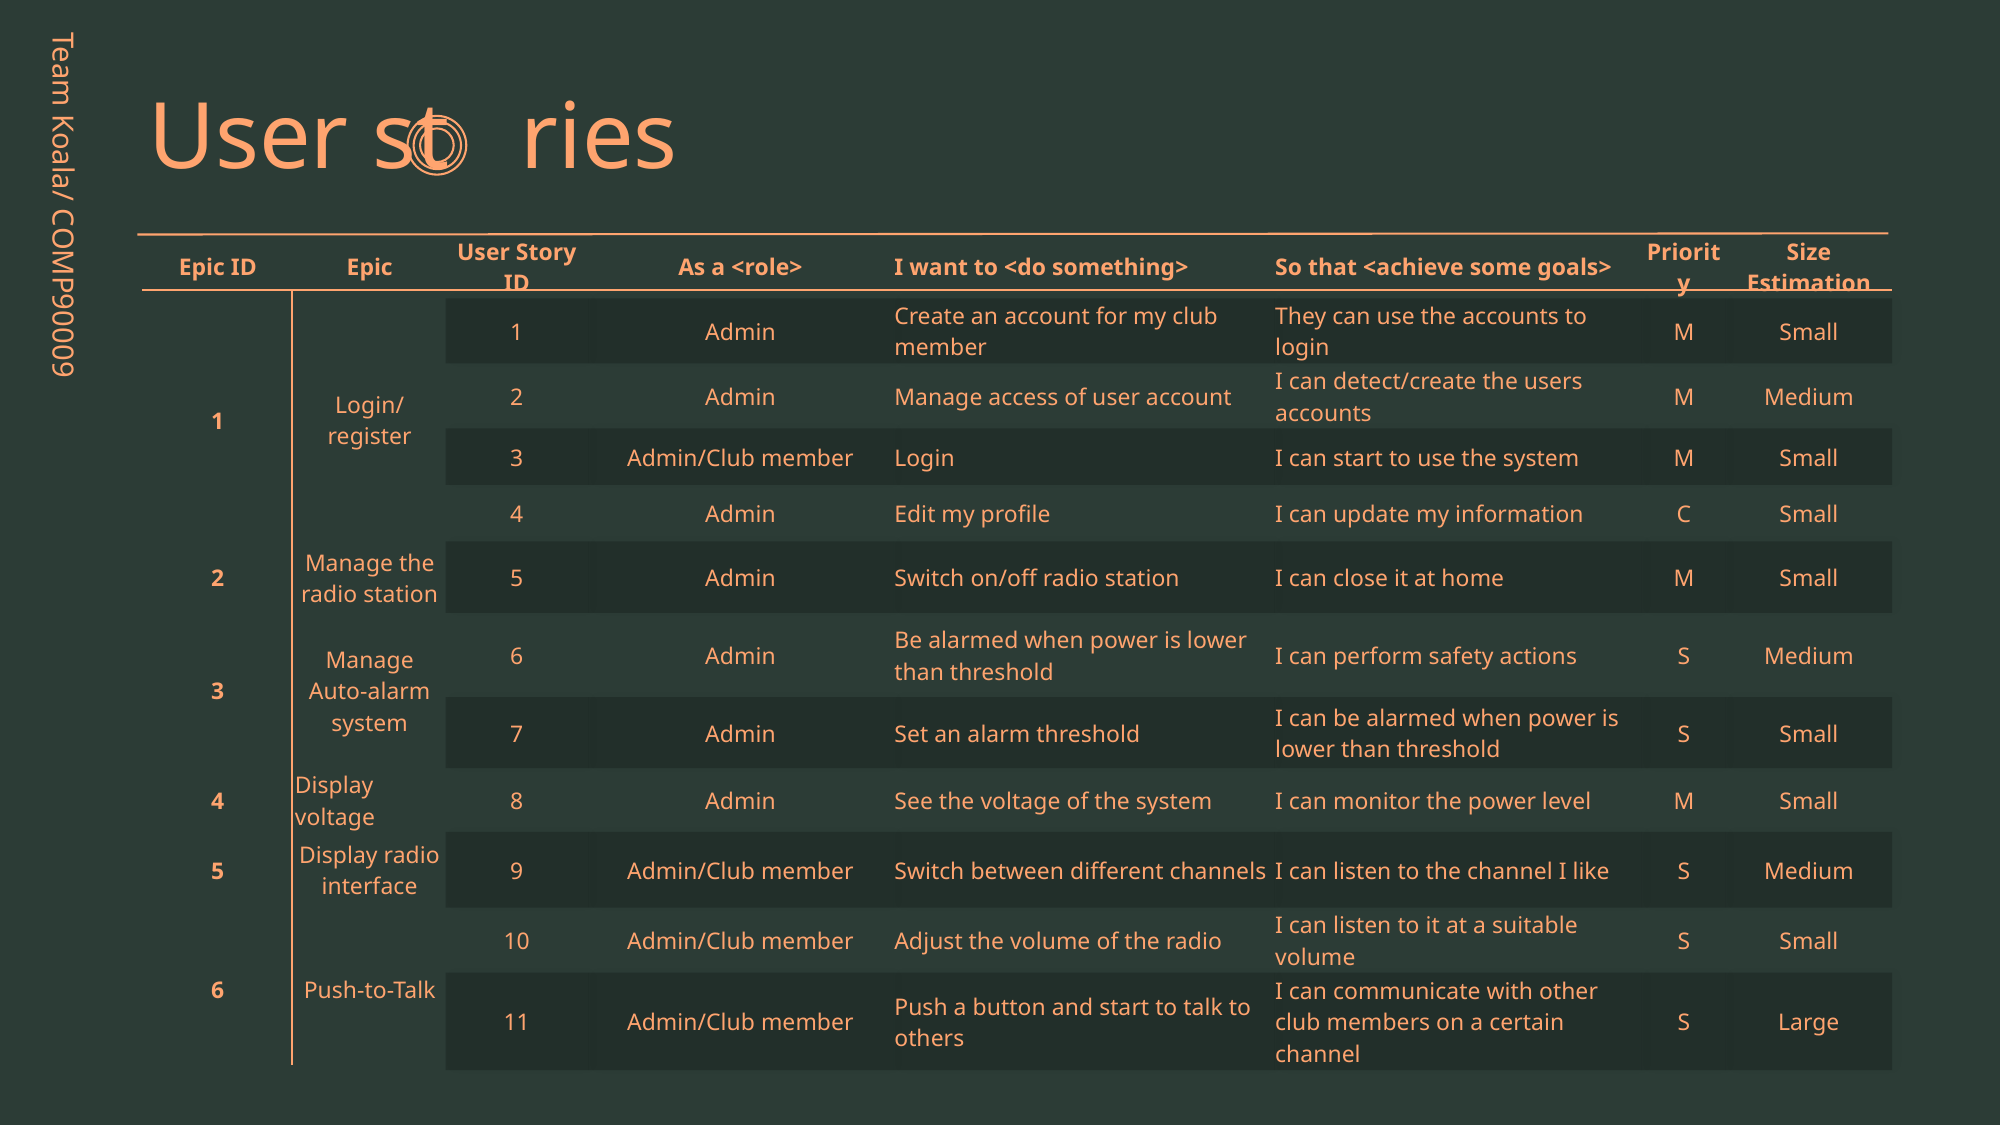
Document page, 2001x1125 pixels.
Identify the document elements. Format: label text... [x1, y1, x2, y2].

table_cell 9 [446, 832, 588, 908]
title User st ries [133, 30, 1859, 248]
table_cell Display radio interface [294, 832, 446, 908]
table_cell Manage the radio station [294, 541, 446, 613]
table_cell 4 [142, 768, 291, 832]
table_cell I can close it at home [1274, 541, 1642, 613]
table_cell Small [1726, 541, 1892, 613]
table_cell Display voltage [294, 768, 446, 832]
table_header So that <achieve some goals> [1274, 291, 1642, 298]
table_cell Admin [588, 298, 893, 363]
table_cell I can communicate with other club members on a certain channel [1274, 973, 1642, 1070]
table_cell 5 [446, 541, 588, 613]
table_cell Small [1726, 908, 1892, 973]
table_cell M [1642, 363, 1726, 428]
table_cell S [1642, 697, 1726, 768]
table_cell Admin [588, 363, 893, 428]
table_cell Edit my profile [893, 485, 1274, 541]
table_cell Manage Auto-alarm system [294, 613, 446, 768]
table_cell Push-to-Talk [294, 908, 446, 1070]
text_box [0, 0, 2000, 1125]
table_cell 3 [142, 613, 291, 768]
table_cell I can perform safety actions [1274, 613, 1642, 697]
table_cell S [1642, 832, 1726, 908]
table_cell Create an account for my club member [893, 298, 1274, 363]
text_box Team Koala/ COMP90009 [23, 17, 89, 563]
table_cell Switch on/off radio station [893, 541, 1274, 613]
table_cell Push a button and start to talk to others [893, 973, 1274, 1070]
table_header Epic [294, 291, 446, 298]
table_cell M [1642, 428, 1726, 485]
table_cell S [1642, 908, 1726, 973]
table_cell 5 [142, 832, 291, 908]
table_cell M [1642, 541, 1726, 613]
table_cell 2 [446, 363, 588, 428]
table_header I want to <do something> [893, 235, 1274, 289]
table_cell They can use the accounts to login [1274, 298, 1642, 363]
table_header Epic [294, 236, 446, 289]
table_cell Admin/Club member [588, 832, 893, 908]
table_cell Small [1726, 768, 1892, 832]
table_cell Small [1726, 485, 1892, 541]
table_header Epic ID [142, 236, 294, 289]
table_cell I can listen to it at a suitable volume [1274, 908, 1642, 973]
table_header Priority [1642, 291, 1726, 298]
table_header Size Estimation [1726, 235, 1892, 289]
table_cell Small [1726, 697, 1892, 768]
table_cell Admin [588, 485, 893, 541]
table_cell 1 [142, 298, 291, 541]
table_cell Admin [588, 697, 893, 768]
table_cell Small [1726, 298, 1892, 363]
table_cell 7 [446, 697, 588, 768]
table_cell 6 [446, 613, 588, 697]
table_cell 8 [446, 768, 588, 832]
table_cell C [1642, 485, 1726, 541]
table_cell M [1642, 298, 1726, 363]
table_header User Story ID [446, 291, 588, 298]
table_cell I can listen to the channel I like [1274, 832, 1642, 908]
table_cell Be alarmed when power is lower than threshold [893, 613, 1274, 697]
table_cell See the voltage of the system [893, 768, 1274, 832]
table_cell I can start to use the system [1274, 428, 1642, 485]
table_header Size Estimation [1726, 291, 1892, 298]
table_header I want to <do something> [893, 291, 1274, 298]
table_cell Set an alarm threshold [893, 697, 1274, 768]
table_cell Admin/Club member [588, 428, 893, 485]
table_cell Admin [588, 768, 893, 832]
table_cell Admin [588, 541, 893, 613]
table_cell Large [1726, 973, 1892, 1070]
table_cell Medium [1726, 613, 1892, 697]
table_cell I can detect/create the users accounts [1274, 363, 1642, 428]
table_cell M [1642, 768, 1726, 832]
table_cell Adjust the volume of the radio [893, 908, 1274, 973]
table_cell 6 [142, 908, 294, 1070]
table_cell Medium [1726, 832, 1892, 908]
table_cell Login/register [294, 298, 446, 541]
table_cell Small [1726, 428, 1892, 485]
table_cell Admin [588, 613, 893, 697]
table_header Priority [1642, 235, 1726, 289]
table_cell Medium [1726, 363, 1892, 428]
table_cell Manage access of user account [893, 363, 1274, 428]
table_cell Admin/Club member [588, 908, 893, 973]
table_header User Story ID [446, 236, 588, 289]
table_cell Login [893, 428, 1274, 485]
table_cell I can be alarmed when power is lower than threshold [1274, 697, 1642, 768]
table_cell 3 [446, 428, 588, 485]
table_header So that <achieve some goals> [1274, 235, 1642, 289]
table_cell I can monitor the power level [1274, 768, 1642, 832]
table_header As a <role> [588, 291, 893, 298]
table_cell 4 [446, 485, 588, 541]
table_cell 1 [446, 298, 588, 363]
table_header As a <role> [588, 236, 893, 289]
table_cell Switch between different channels [893, 832, 1274, 908]
table_cell S [1642, 973, 1726, 1070]
table_cell S [1642, 613, 1726, 697]
table_cell I can update my information [1274, 485, 1642, 541]
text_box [407, 115, 467, 175]
table_header Epic ID [142, 291, 291, 298]
table_cell 2 [142, 541, 291, 613]
table_cell 11 [446, 973, 588, 1070]
table_cell 10 [446, 908, 588, 973]
table_cell Admin/Club member [588, 973, 893, 1070]
